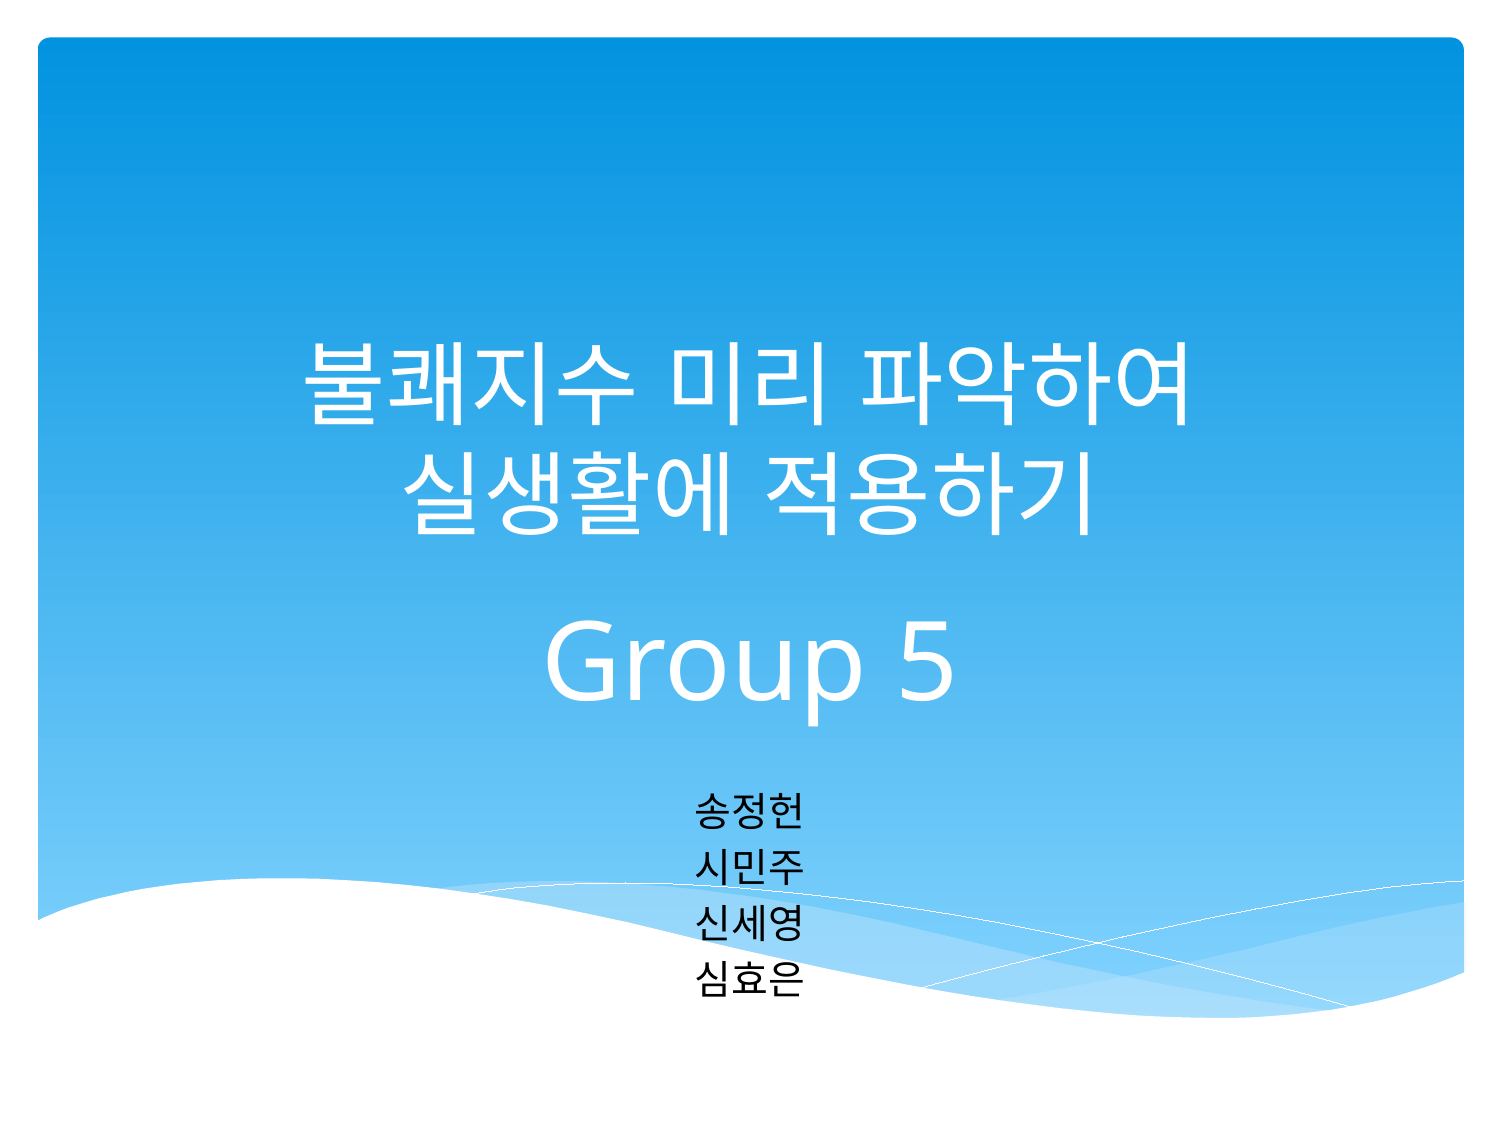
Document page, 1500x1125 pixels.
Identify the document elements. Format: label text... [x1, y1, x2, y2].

subtitle Group 5 송정헌 시민주 신세영 심효은 [225, 583, 1275, 1014]
title 불쾌지수 미리 파악하여 실생활에 적용하기 [112, 262, 1388, 555]
